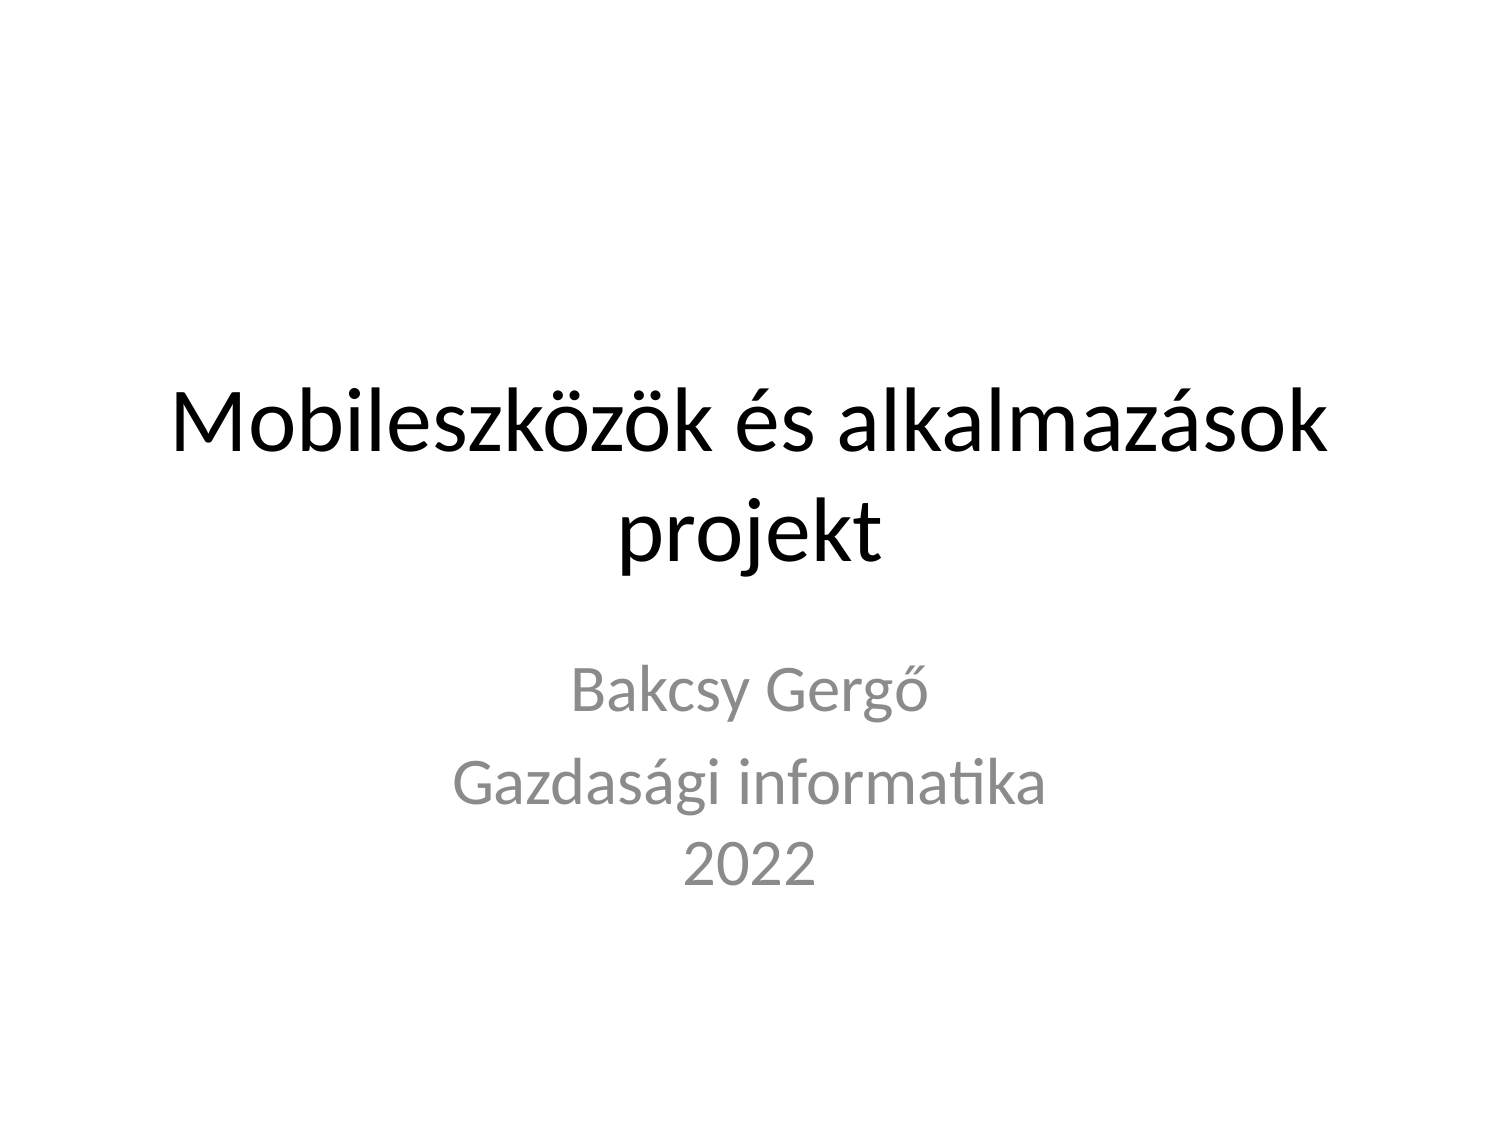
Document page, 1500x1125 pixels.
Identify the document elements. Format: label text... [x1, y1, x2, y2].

title Mobileszközök és alkalmazások projekt [112, 349, 1388, 591]
subtitle Bakcsy Gergő Gazdasági informatika 2022 [225, 637, 1275, 925]
